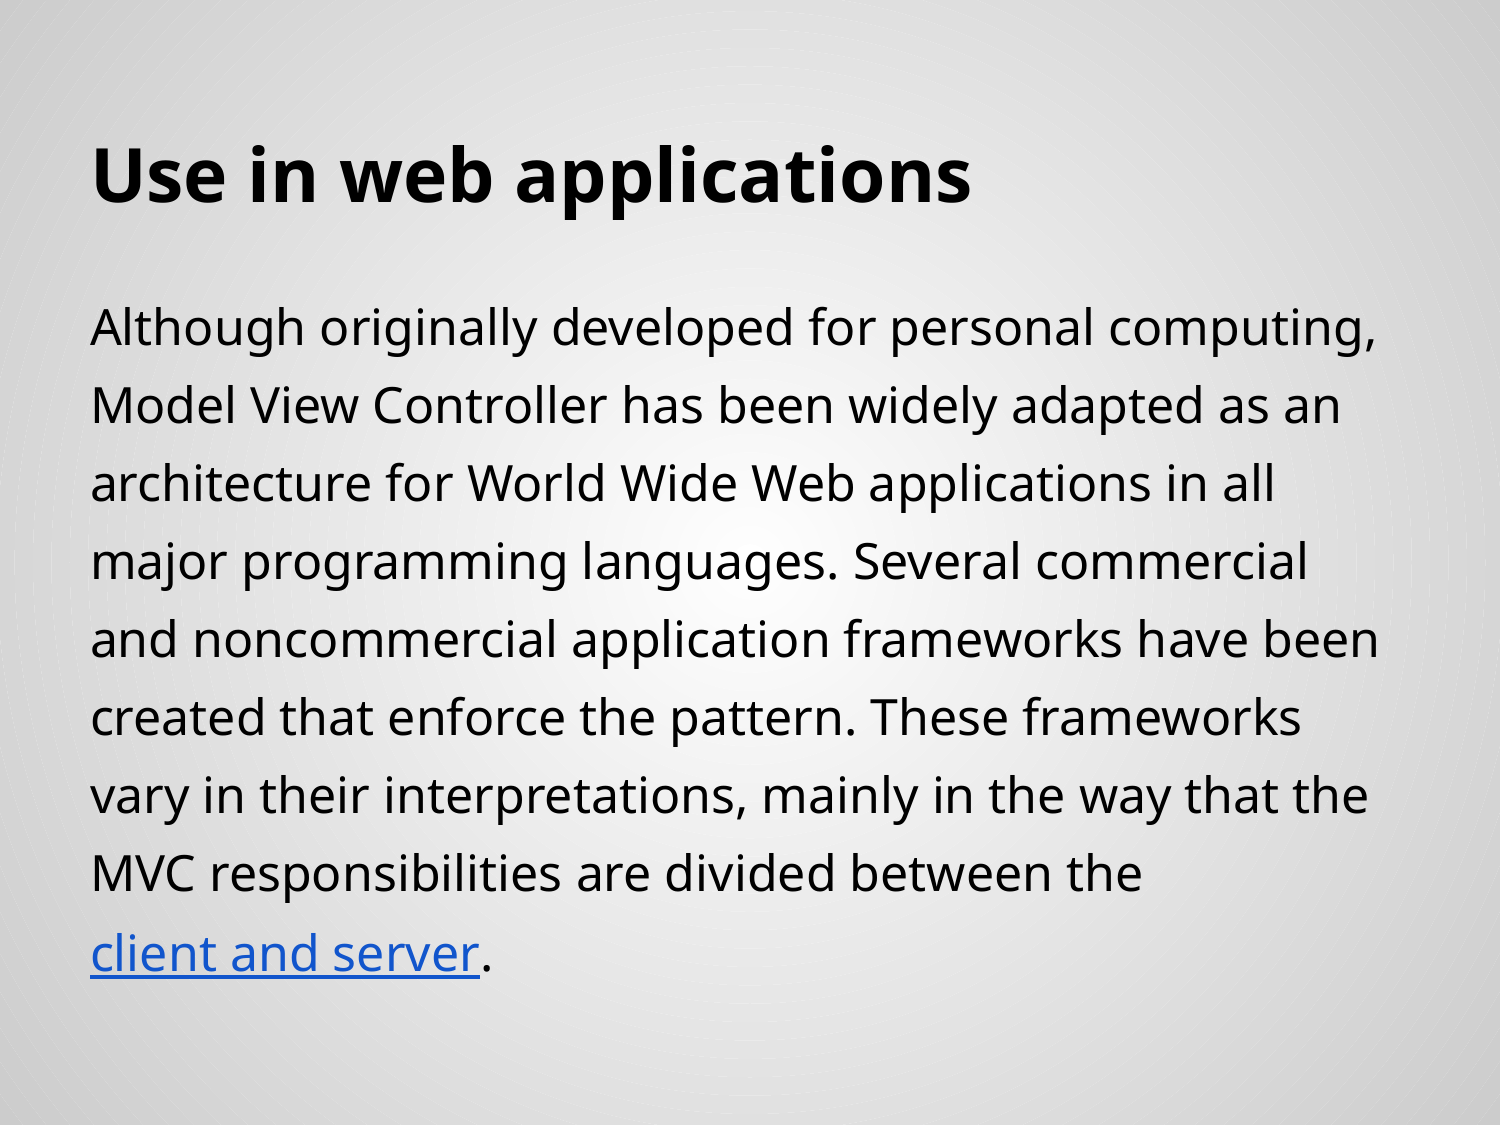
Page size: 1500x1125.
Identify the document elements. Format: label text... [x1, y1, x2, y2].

title Use in web applications [75, 45, 1425, 233]
list Although originally developed for personal computing, Model View Controller has been widely adapted as an architecture for World Wide Web applications in all major programming languages. Several commercial and noncommercial application frameworks have been created that enforce the pattern. These frameworks vary in their interpretations, mainly in the way that the MVC responsibilities are divided between the client and server. [75, 262, 1425, 1078]
